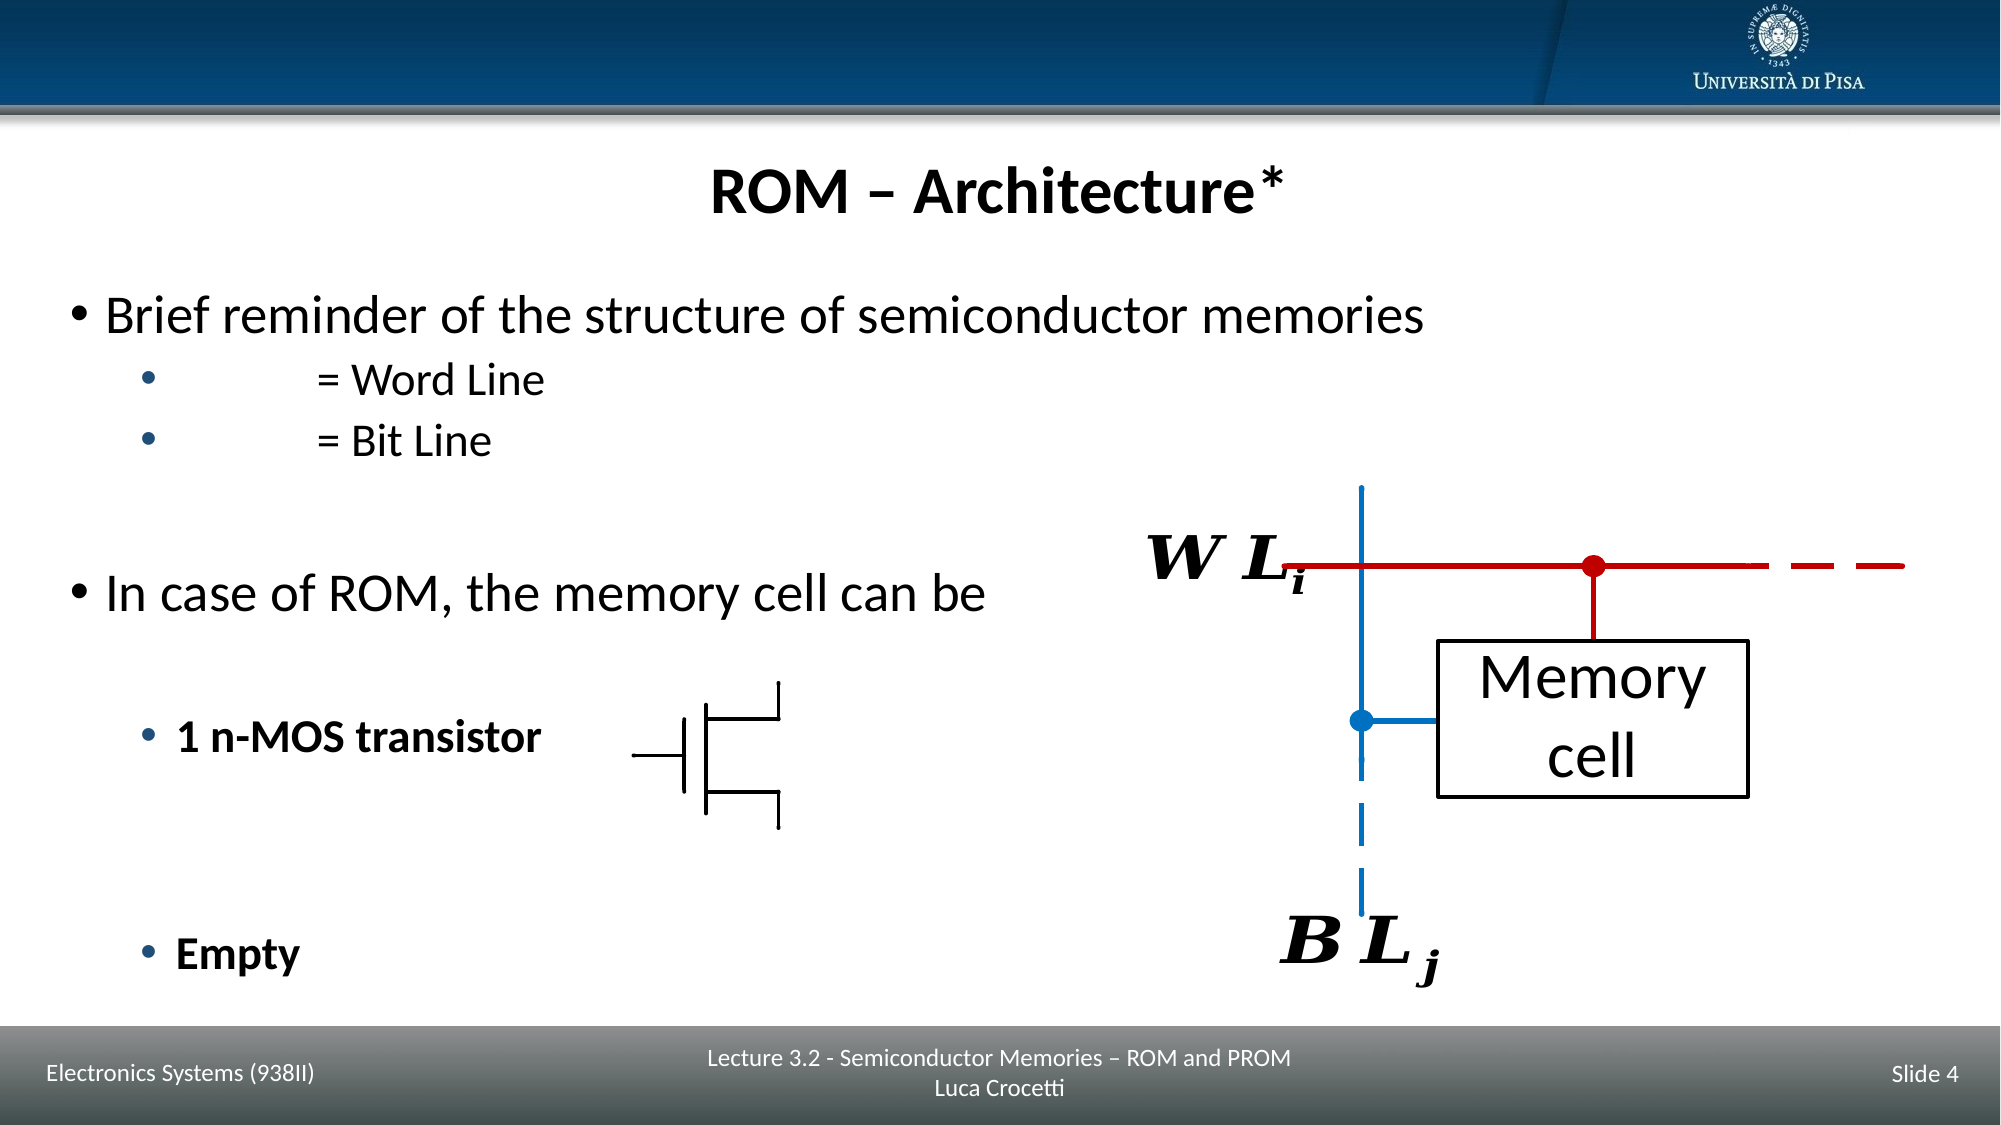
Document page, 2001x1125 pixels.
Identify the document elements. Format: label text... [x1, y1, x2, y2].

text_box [991, 715, 1508, 912]
title ROM – Architecture* [55, 138, 1945, 244]
picture [0, 0, 2001, 1125]
